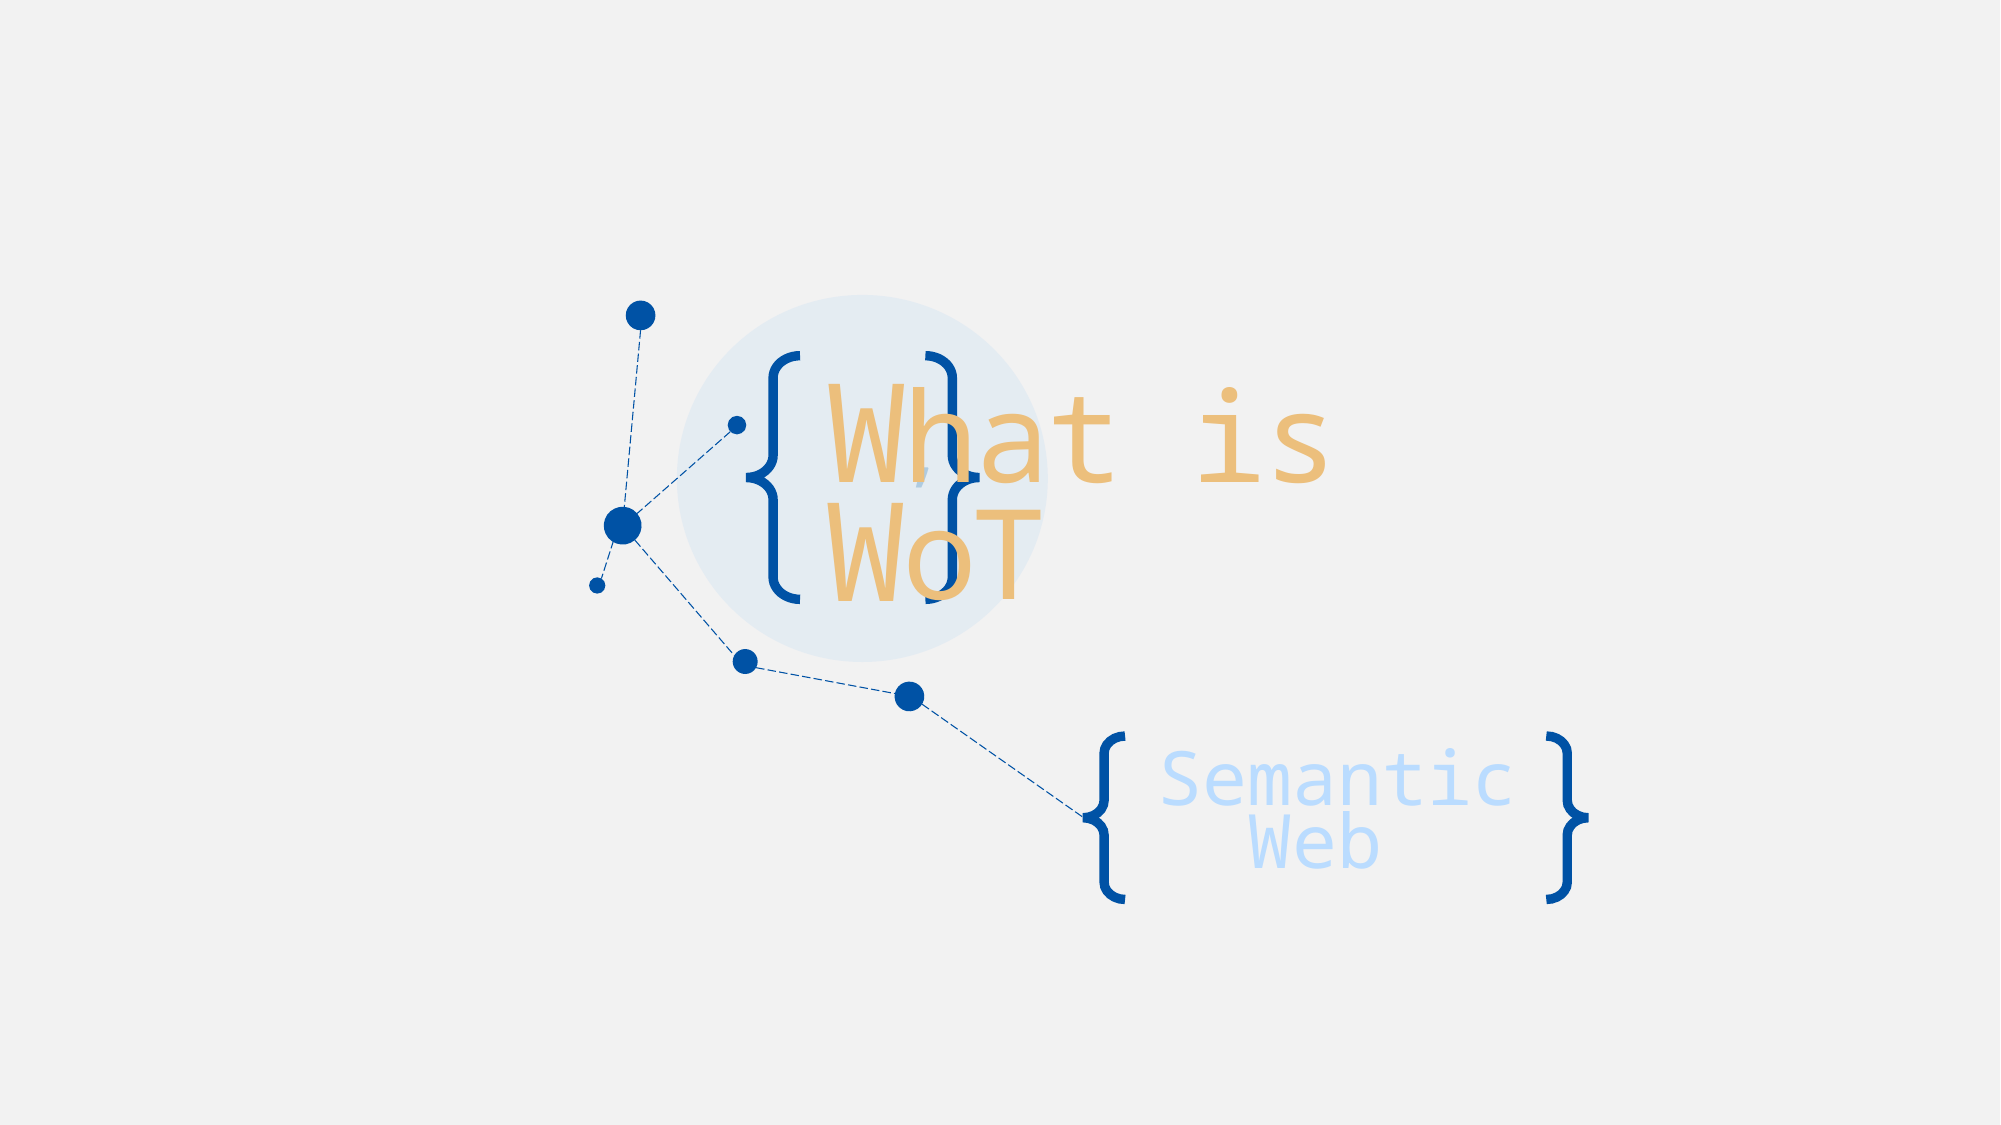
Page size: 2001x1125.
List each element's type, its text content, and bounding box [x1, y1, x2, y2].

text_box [636, 431, 731, 514]
text_box [625, 507, 643, 546]
text_box oT [887, 508, 1363, 628]
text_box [921, 704, 1084, 818]
text_box [925, 355, 953, 391]
text_box [679, 293, 1027, 664]
text_box [1546, 735, 1589, 900]
text_box [731, 647, 759, 676]
text_box [726, 414, 748, 436]
text_box hat is [888, 391, 1363, 508]
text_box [624, 330, 641, 507]
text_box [601, 506, 625, 579]
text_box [756, 667, 895, 694]
text_box W [809, 506, 887, 627]
text_box [1083, 735, 1126, 900]
text_box [893, 680, 926, 713]
text_box Semantic Web [1129, 758, 1546, 878]
text_box [588, 576, 607, 595]
text_box W [809, 387, 925, 506]
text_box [634, 540, 735, 656]
text_box [624, 299, 657, 332]
text_box [746, 355, 801, 600]
